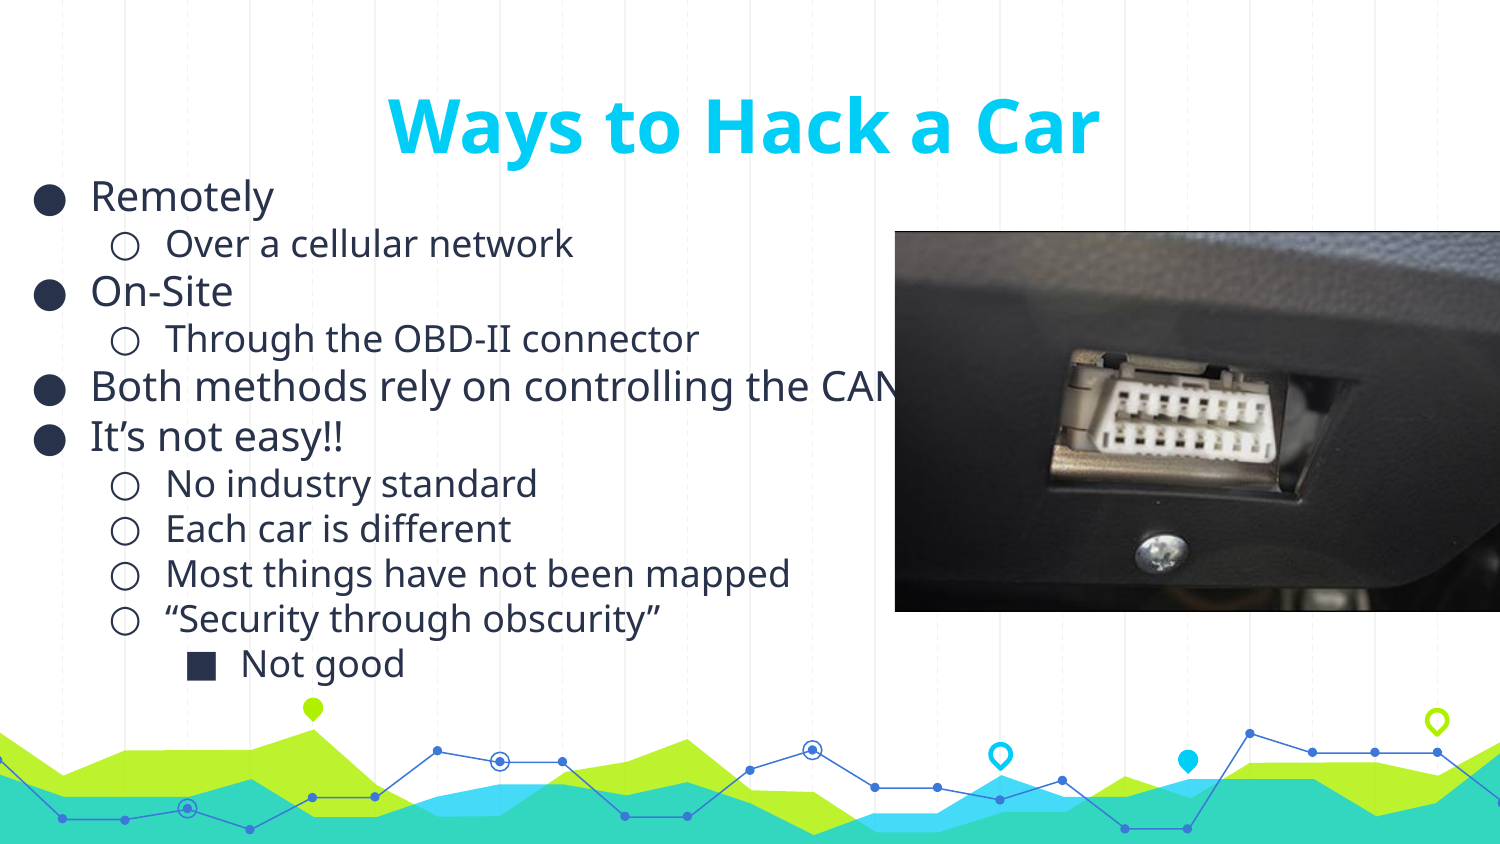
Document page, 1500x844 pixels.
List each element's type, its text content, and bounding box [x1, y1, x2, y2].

title Ways to Hack a Car [171, 66, 1320, 184]
list Remotely Over a cellular network On-Site Through the OBD-II connector Both methods rely on controlling the CAN bus It’s not easy!! No industry standard Each car is different Most things have not been mapped “Security through obscurity” Not good [0, 154, 1148, 718]
picture [894, 231, 1500, 613]
